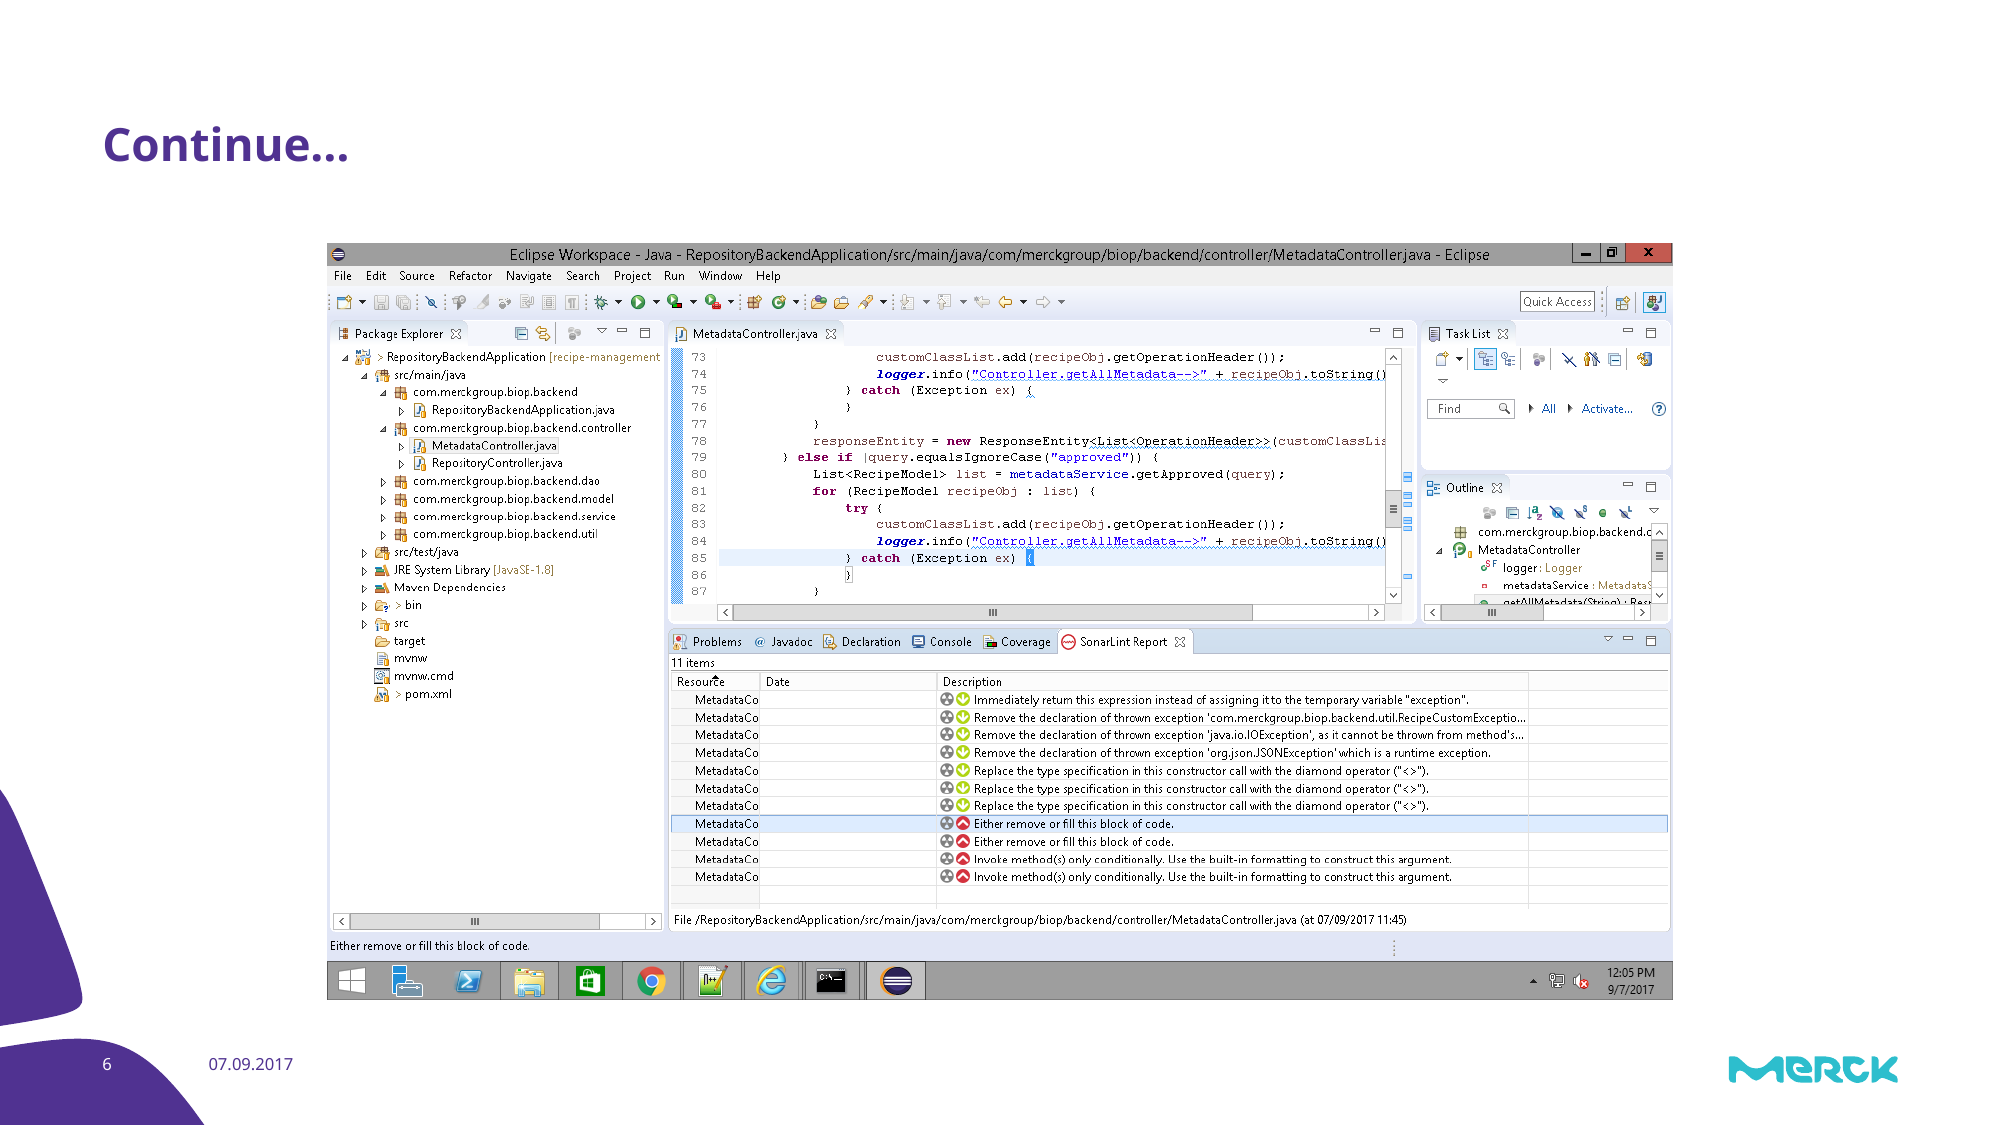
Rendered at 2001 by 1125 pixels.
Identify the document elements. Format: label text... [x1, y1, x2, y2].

title Continue… [102, 119, 1898, 174]
footer 07.09.2017 [208, 1046, 1639, 1083]
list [327, 243, 1673, 1000]
slide_number 6 [102, 1046, 208, 1083]
